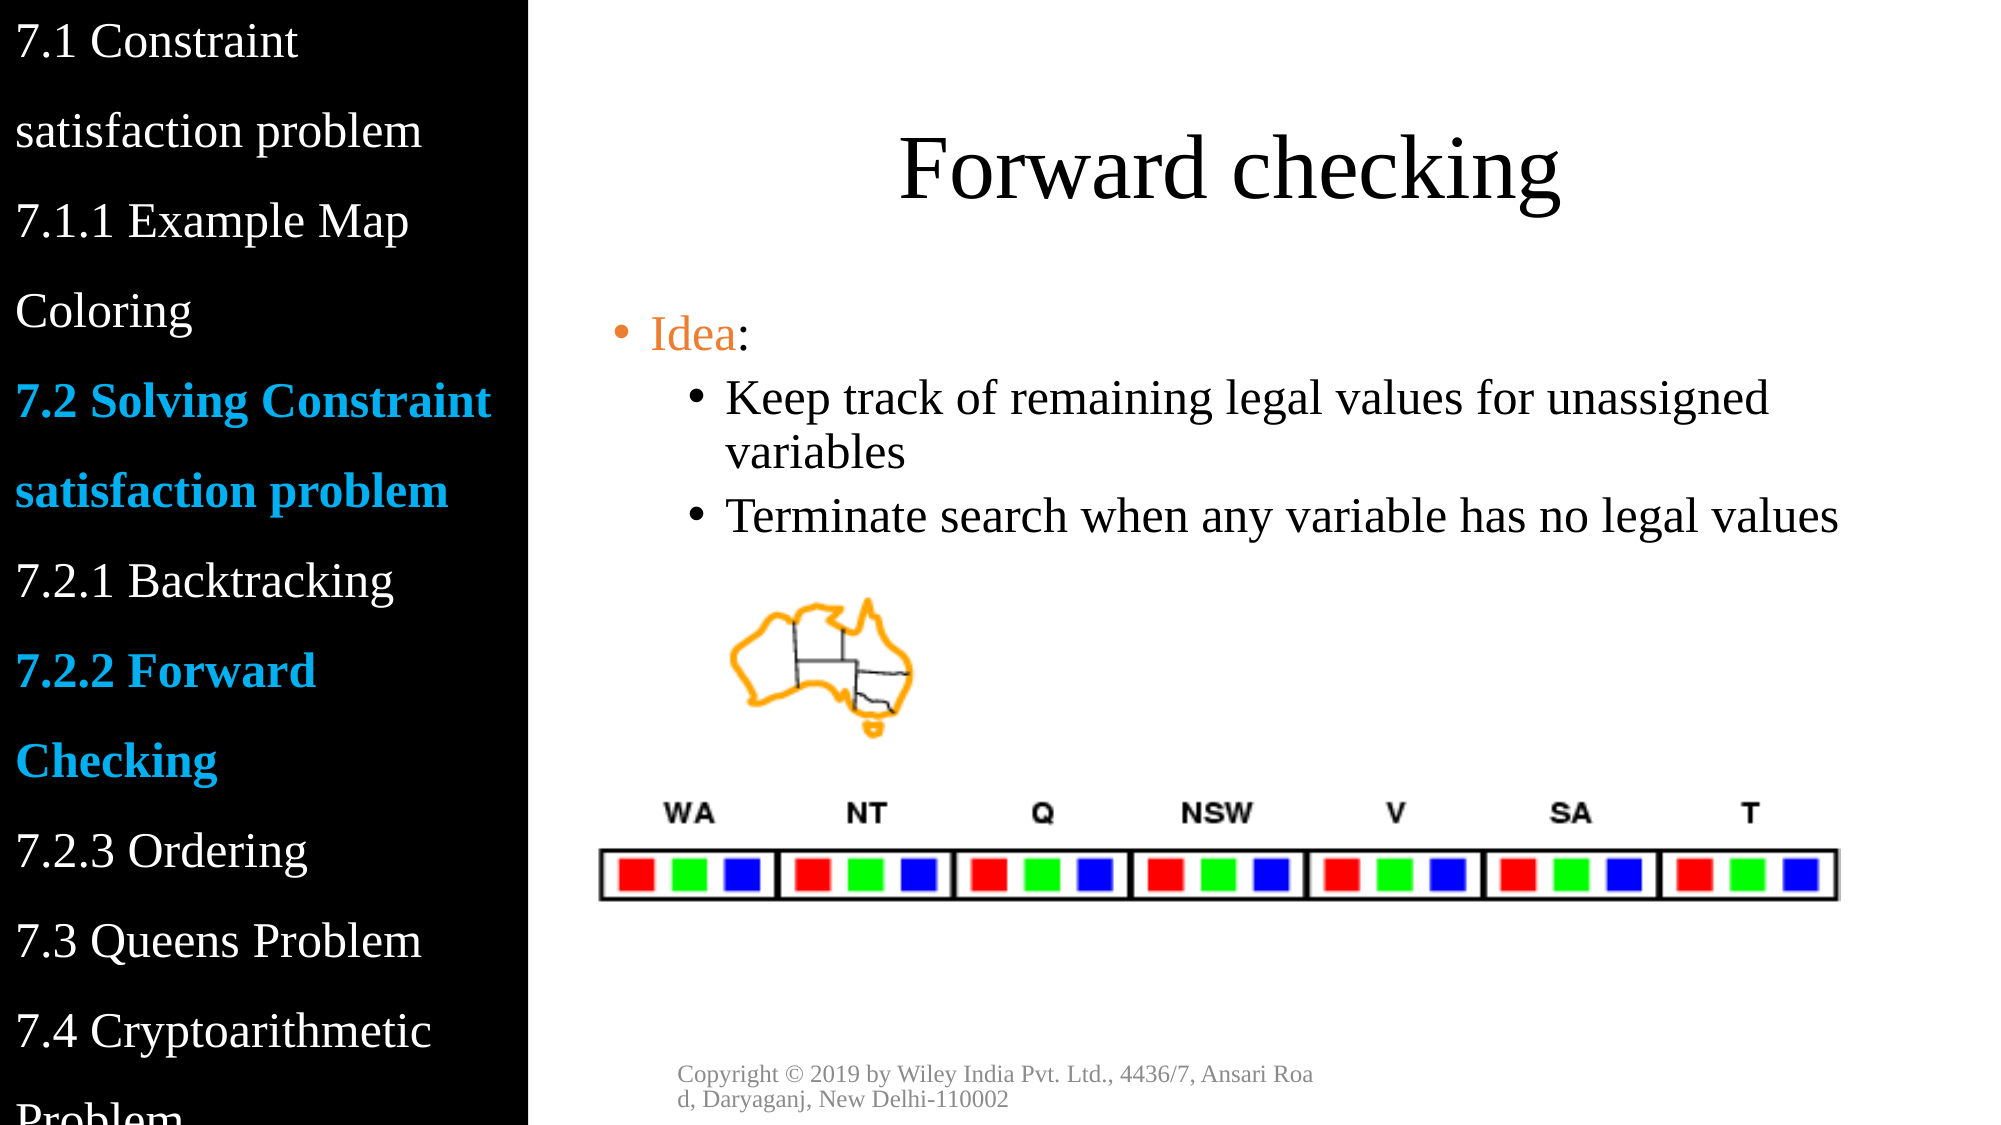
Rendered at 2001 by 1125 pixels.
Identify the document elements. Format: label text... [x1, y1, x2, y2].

footer Copyright © 2019 by Wiley India Pvt. Ltd., 4436/7, Ansari Road, Daryaganj, New Delhi-110002 [662, 1042, 1338, 1103]
title Forward checking [600, 59, 1863, 278]
text_box 7.1 Constraint satisfaction problem 7.1.1 Example Map Coloring 7.2 Solving Constraint satisfaction problem 7.2.1 Backtracking 7.2.2 Forward Checking 7.2.3 Ordering 7.3 Queens Problem 7.4 Cryptoarithmetic Problem [0, 0, 529, 1125]
list Idea: Keep track of remaining legal values for unassigned variables Terminate search when any variable has no legal values [597, 299, 1863, 1014]
picture [597, 596, 1841, 906]
